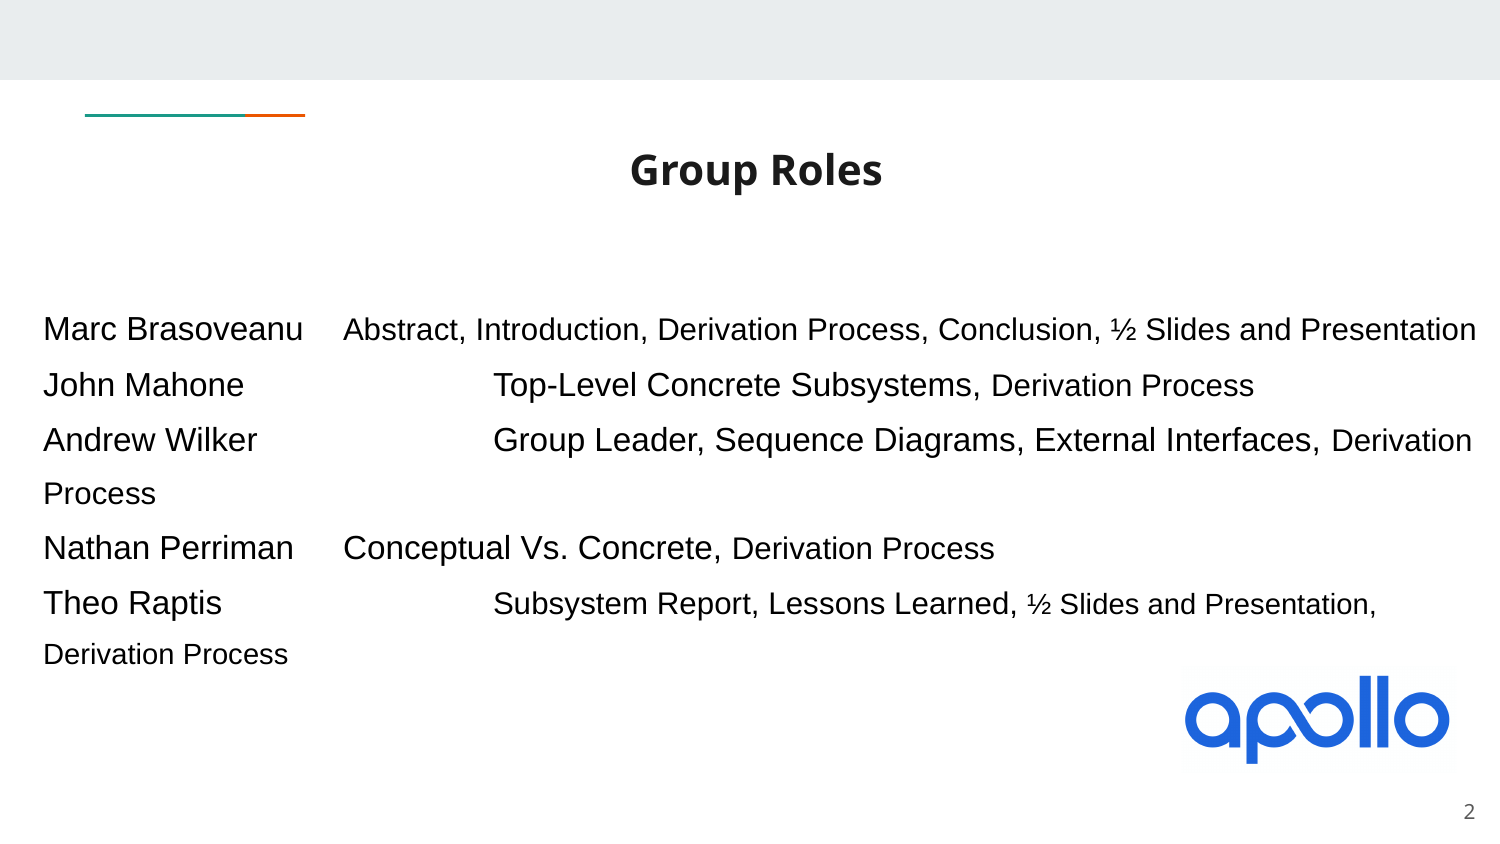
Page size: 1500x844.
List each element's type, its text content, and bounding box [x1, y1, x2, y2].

title Group Roles [125, 125, 1387, 214]
picture [1181, 712, 1457, 773]
slide_number ‹#› [1400, 779, 1491, 844]
list Marc Brasoveanu Abstract, Introduction, Derivation Process, Conclusion, ½ Slides and Presentation John Mahone Top-Level Concrete Subsystems, Derivation Process Andrew Wilker Group Leader, Sequence Diagrams, External Interfaces, Derivation Process Nathan Perriman Conceptual Vs. Concrete, Derivation Process Theo Raptis Subsystem Report, Lessons Learned, ½ Slides and Presentation, Derivation Process [28, 240, 1496, 712]
